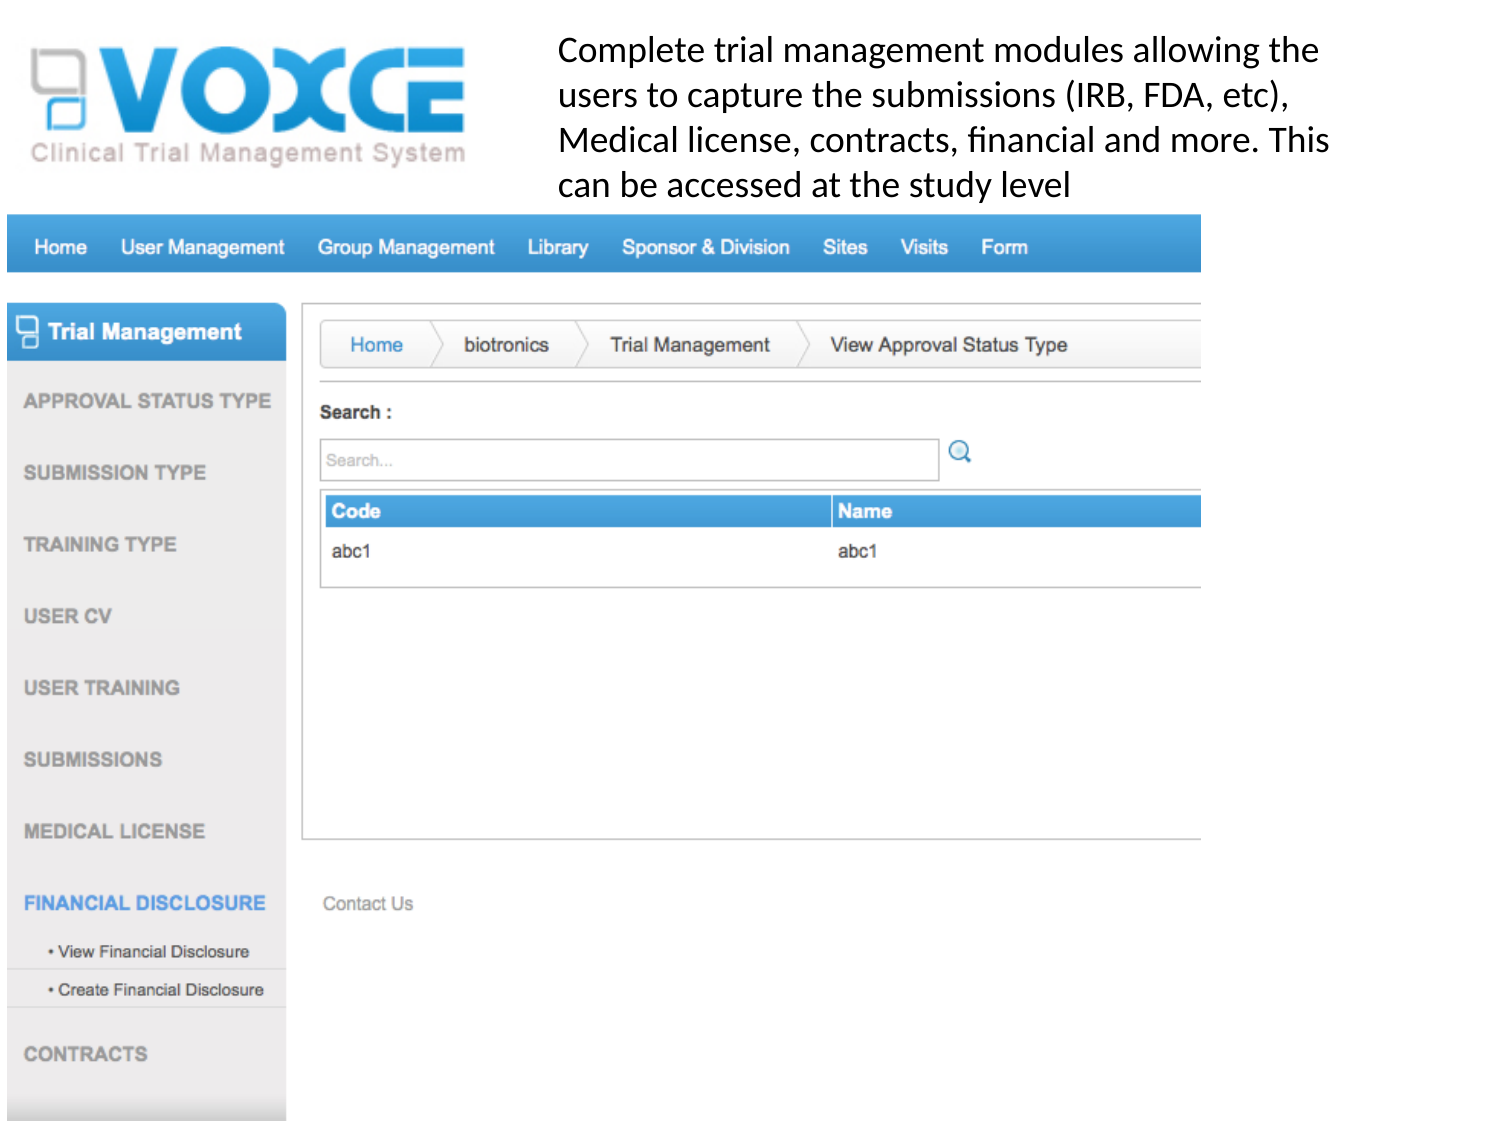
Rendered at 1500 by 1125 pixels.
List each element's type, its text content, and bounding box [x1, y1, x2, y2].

text_box Complete trial management modules allowing the users to capture the submissions (IRB, FDA, etc), Medical license, contracts, financial and more. This can be accessed at the study level [543, 17, 1348, 213]
picture [7, 210, 1201, 1122]
picture [0, 22, 486, 204]
